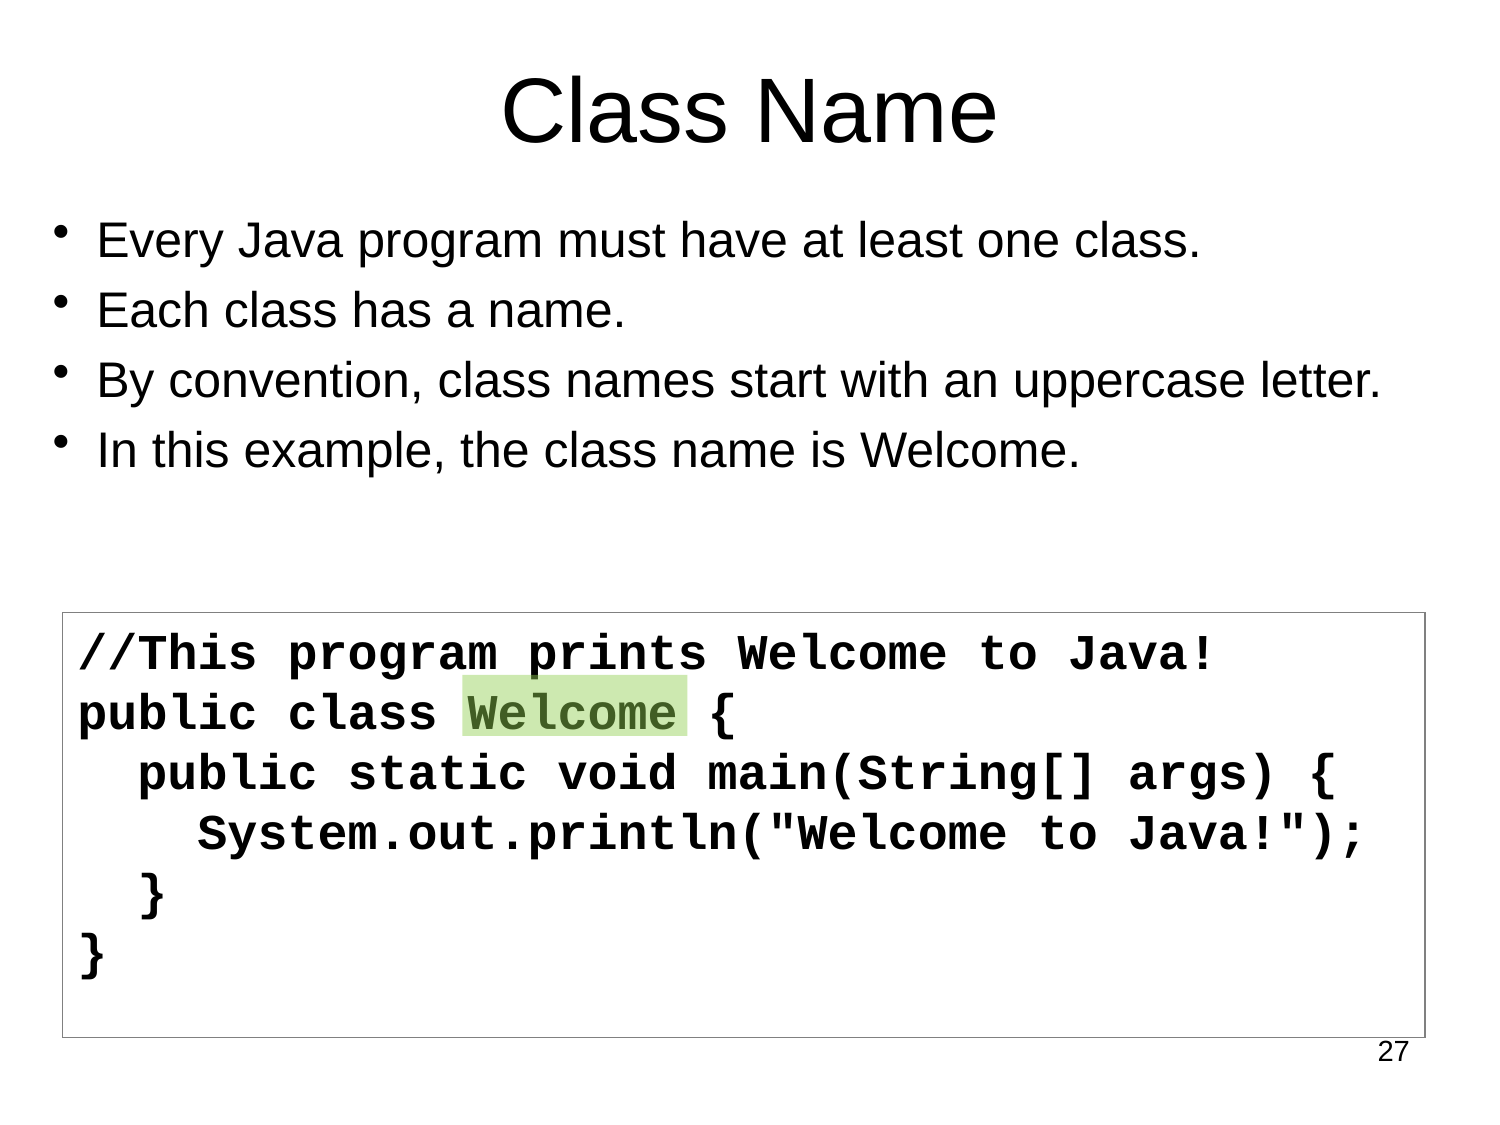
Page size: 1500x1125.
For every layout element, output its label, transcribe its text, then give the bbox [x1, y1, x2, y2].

list Every Java program must have at least one class. Each class has a name. By convention, class names start with an uppercase letter. In this example, the class name is Welcome. [37, 200, 1475, 550]
title Class Name [112, 62, 1388, 150]
text_box //This program prints Welcome to Java! public class Welcome { public static void main(String[] args) { System.out.println("Welcome to Java!"); } } [62, 612, 1425, 1038]
slide_number 27 [1074, 1024, 1426, 1103]
text_box [462, 674, 688, 736]
